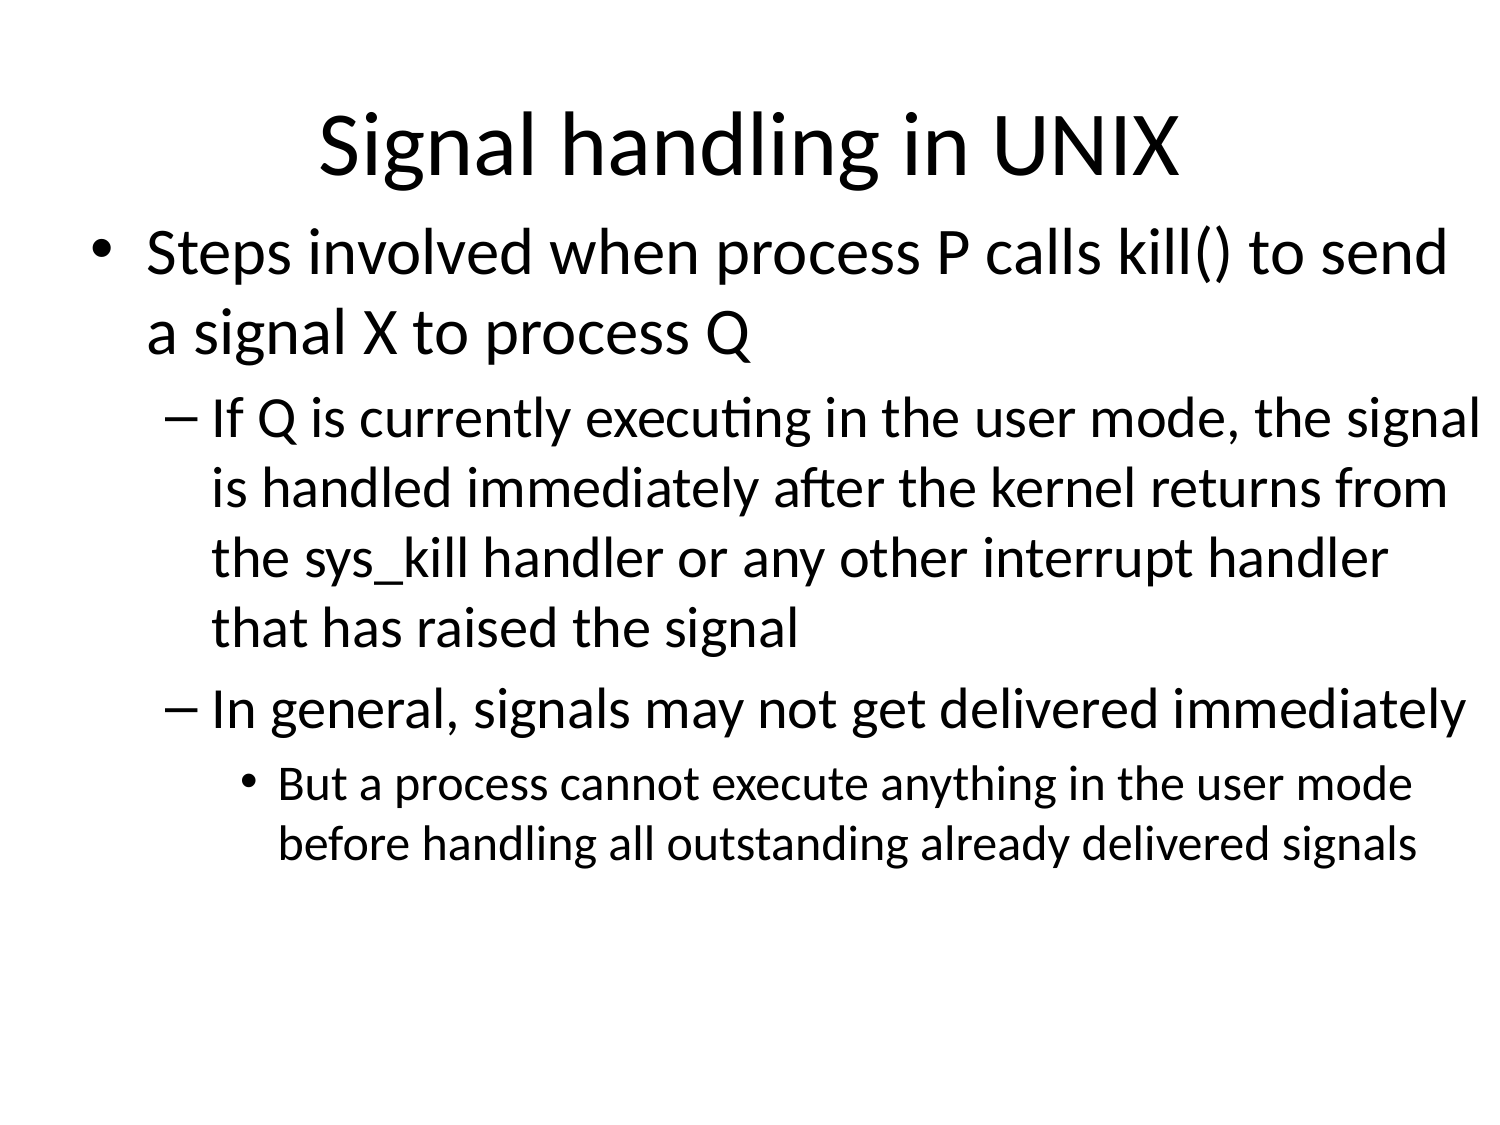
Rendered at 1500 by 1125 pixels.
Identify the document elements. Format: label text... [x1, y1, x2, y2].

title Signal handling in UNIX [75, 45, 1425, 200]
list Steps involved when process P calls kill() to send a signal X to process Q If Q is currently executing in the user mode, the signal is handled immediately after the kernel returns from the sys_kill handler or any other interrupt handler that has raised the signal In general, signals may not get delivered immediately But a process cannot execute anything in the user mode before handling all outstanding already delivered signals [75, 200, 1500, 1125]
